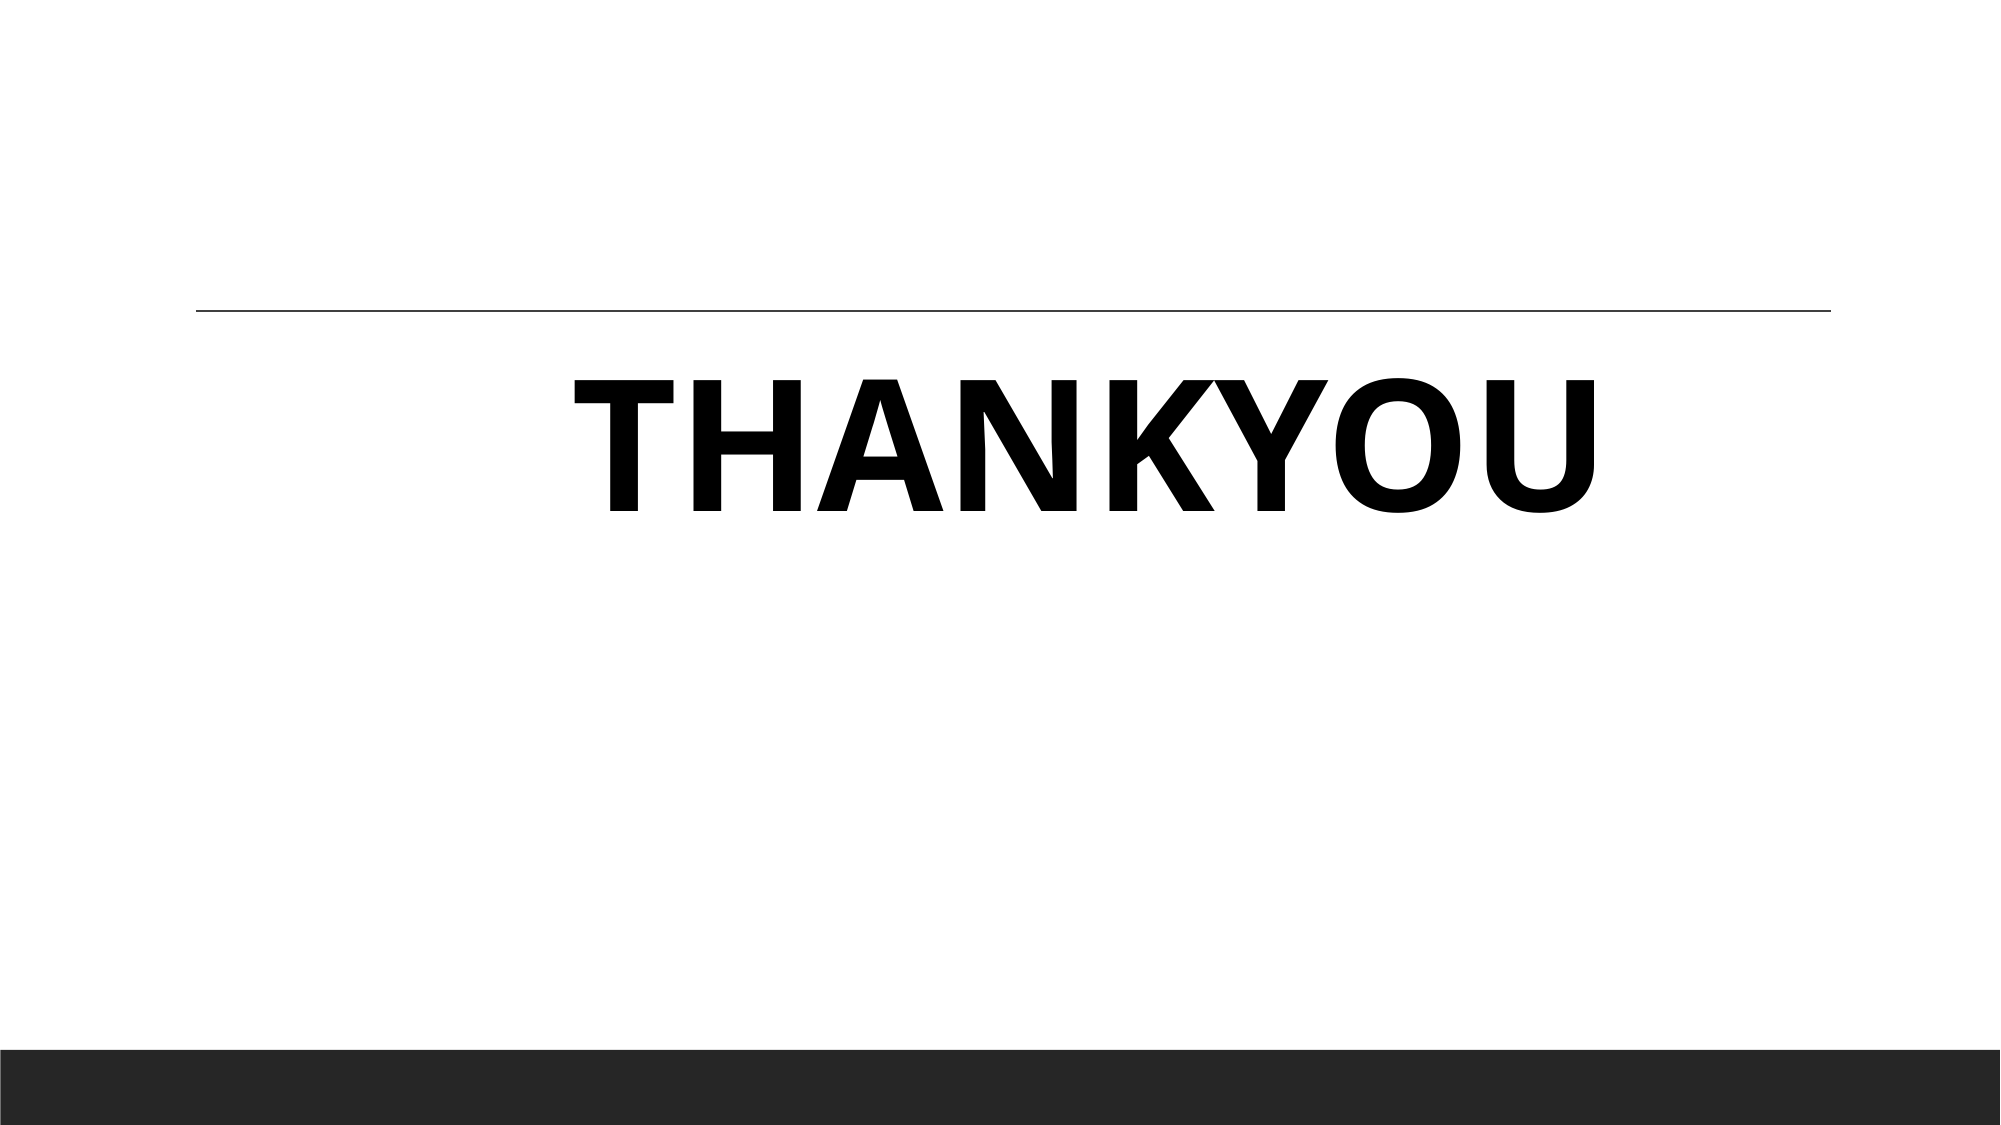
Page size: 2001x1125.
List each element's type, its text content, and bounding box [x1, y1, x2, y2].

list THANKYOU [180, 345, 1830, 963]
